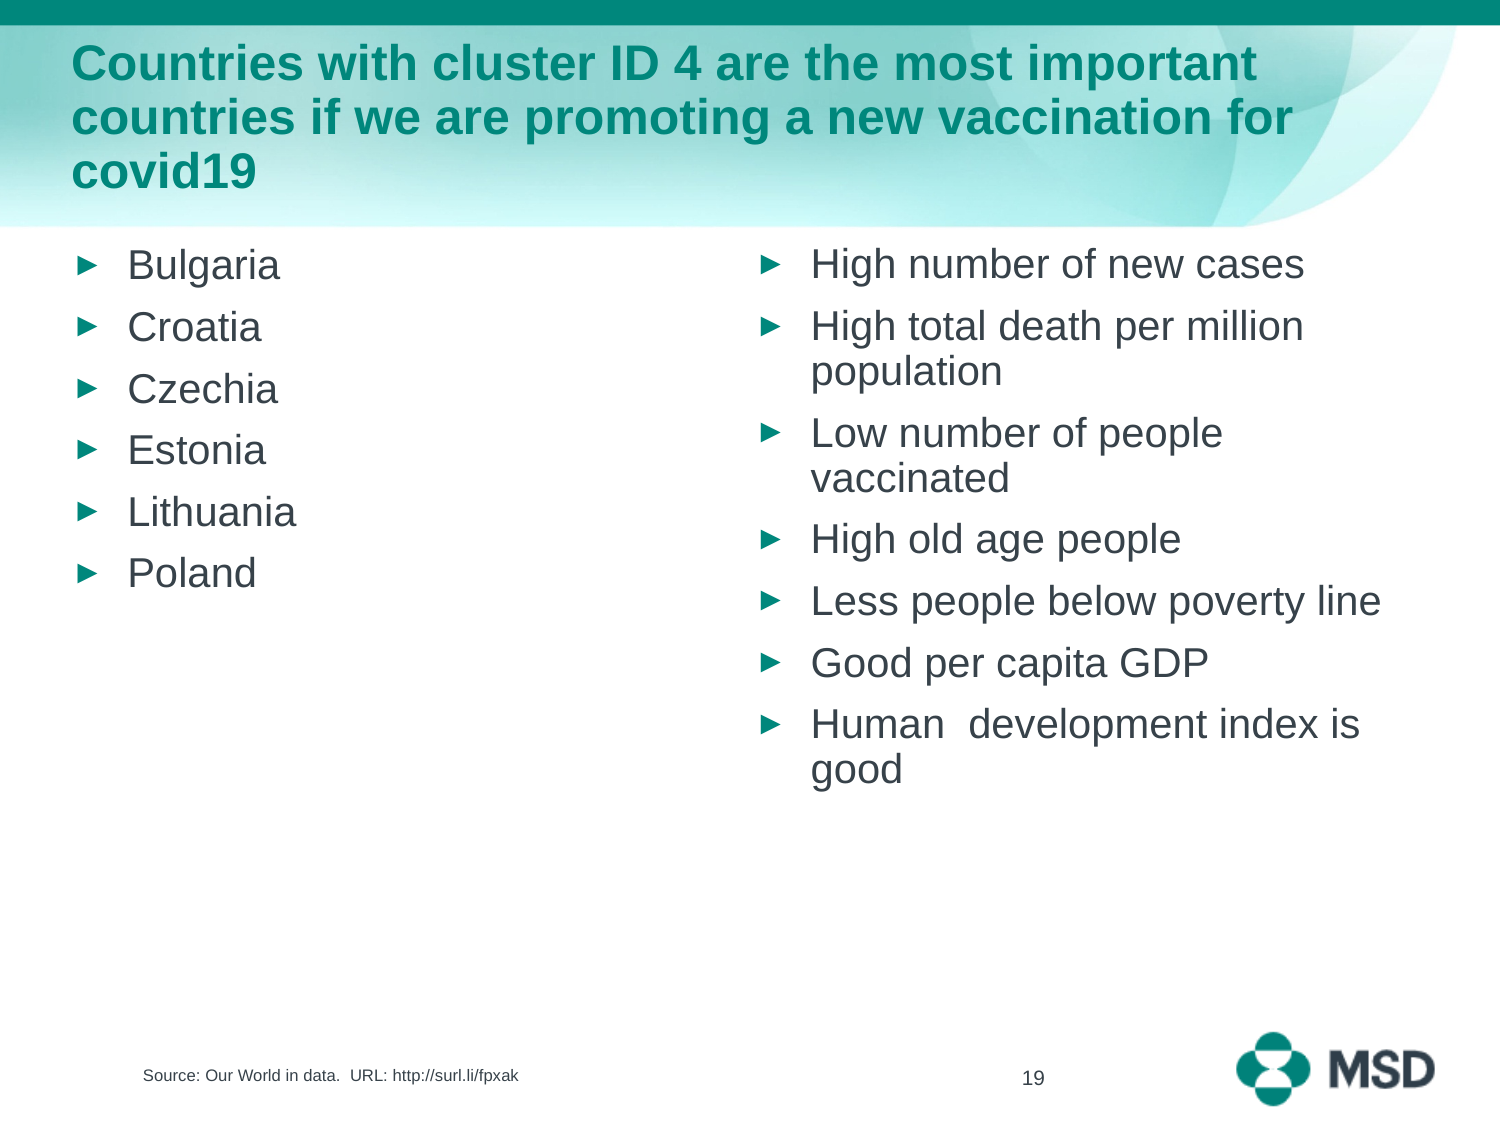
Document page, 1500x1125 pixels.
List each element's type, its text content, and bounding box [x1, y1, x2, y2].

text_box Source: Our World in data. URL: http://surl.li/fpxak [128, 1057, 995, 1092]
title Countries with cluster ID 4 are the most important countries if we are promoting a new vaccination for covid19 [71, 39, 1446, 199]
picture [0, 26, 1460, 236]
list Bulgaria Croatia Czechia Estonia Lithuania Poland [71, 243, 746, 1014]
slide_number 19 [995, 1057, 1209, 1089]
picture [1224, 1026, 1446, 1119]
text_box High number of new cases High total death per million population Low number of people vaccinated High old age people Less people below poverty line Good per capita GDP Human development index is good [754, 242, 1429, 1013]
